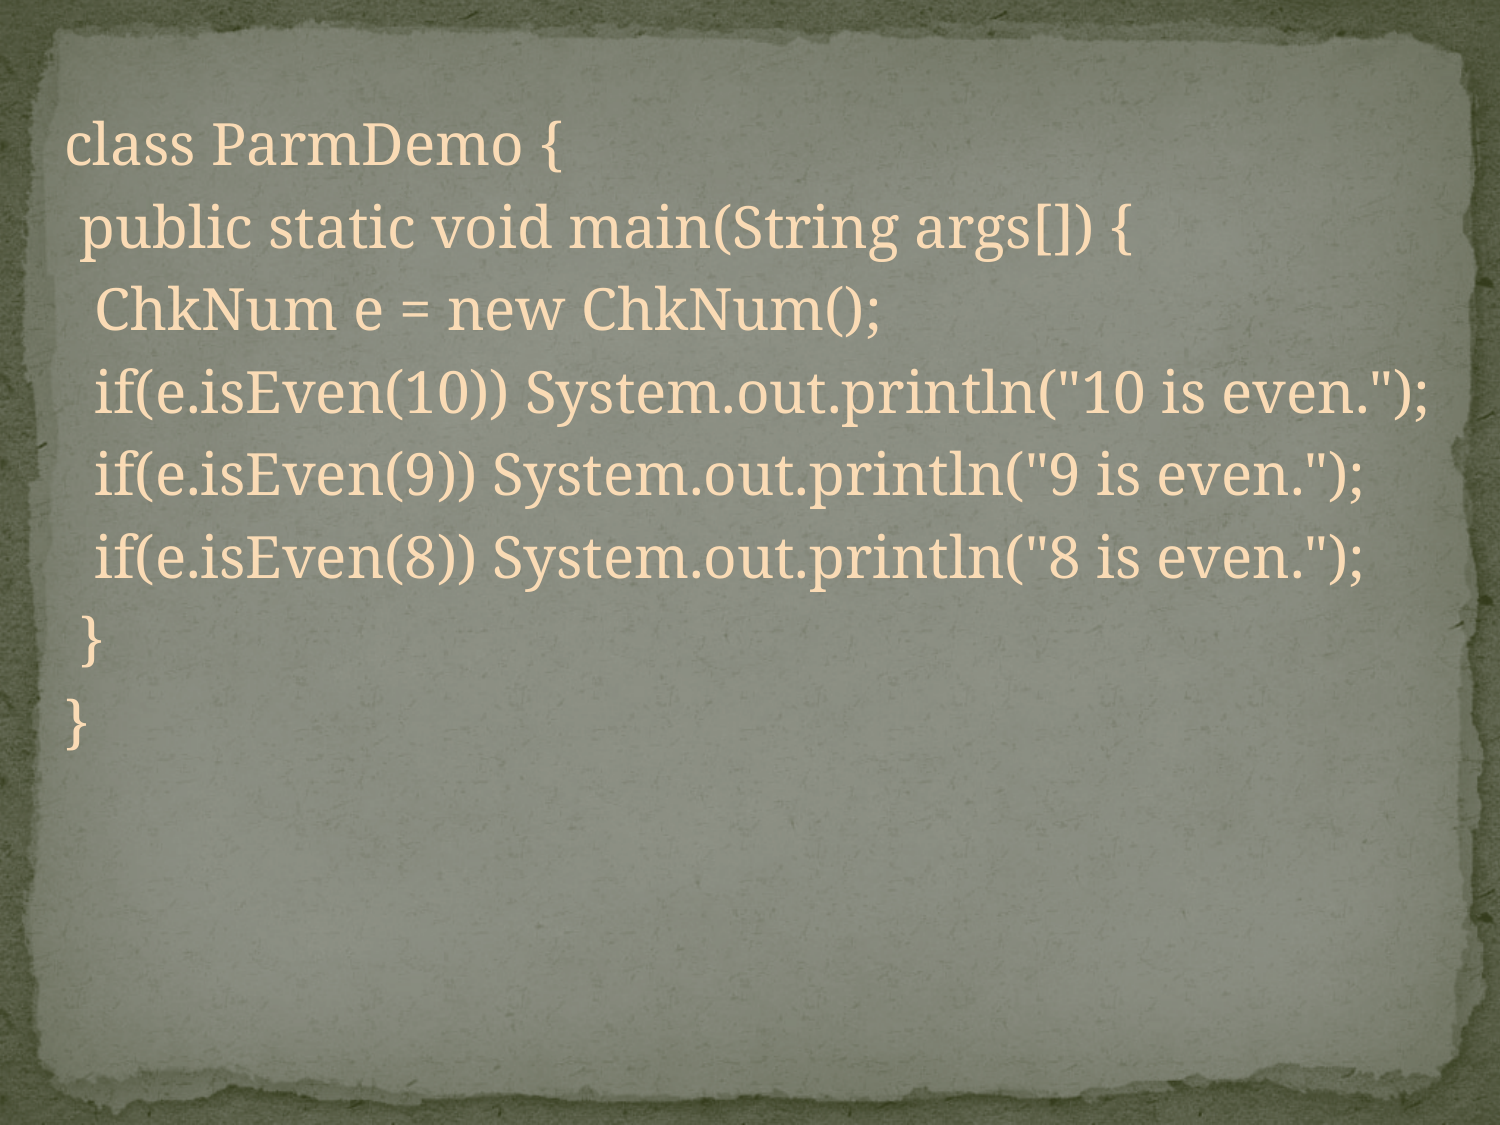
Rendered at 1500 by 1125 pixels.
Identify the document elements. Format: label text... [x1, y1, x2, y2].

list class ParmDemo { public static void main(String args[]) { ChkNum e = new ChkNum(); if(e.isEven(10)) System.out.println("10 is even."); if(e.isEven(9)) System.out.println("9 is even."); if(e.isEven(8)) System.out.println("8 is even."); } } [49, 99, 1451, 825]
